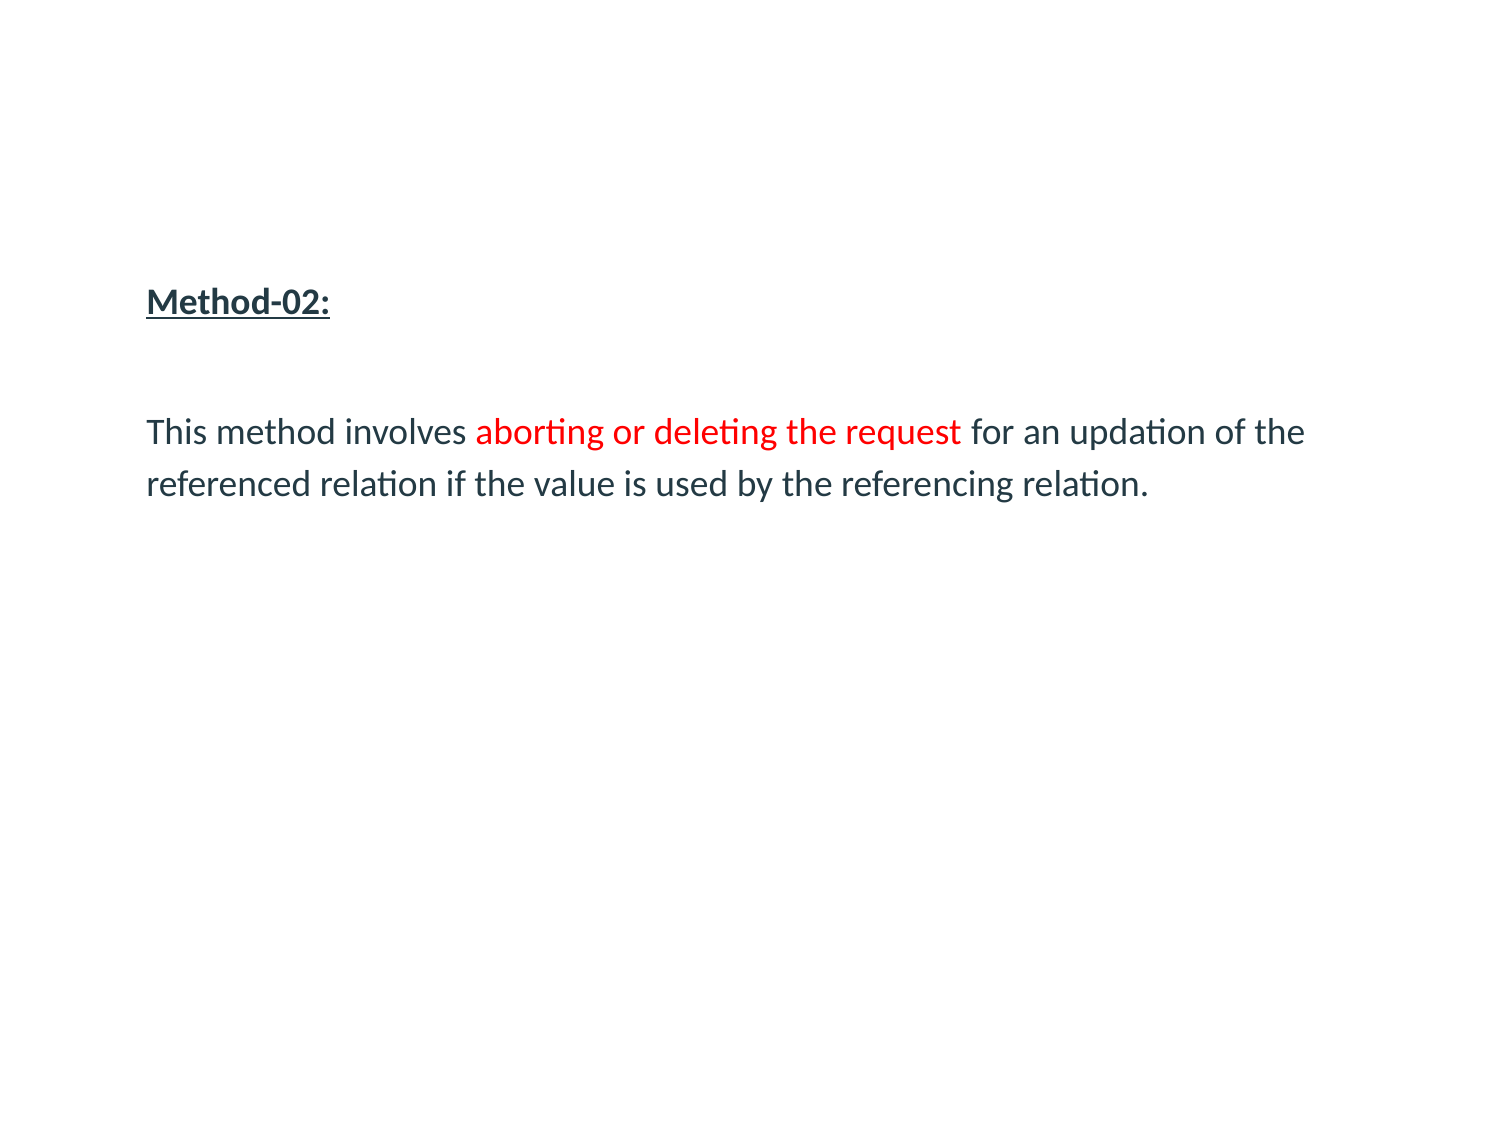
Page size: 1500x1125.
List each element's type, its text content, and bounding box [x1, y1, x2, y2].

list Method-02: This method involves aborting or deleting the request for an updation of the referenced relation if the value is used by the referencing relation. [75, 262, 1425, 1005]
